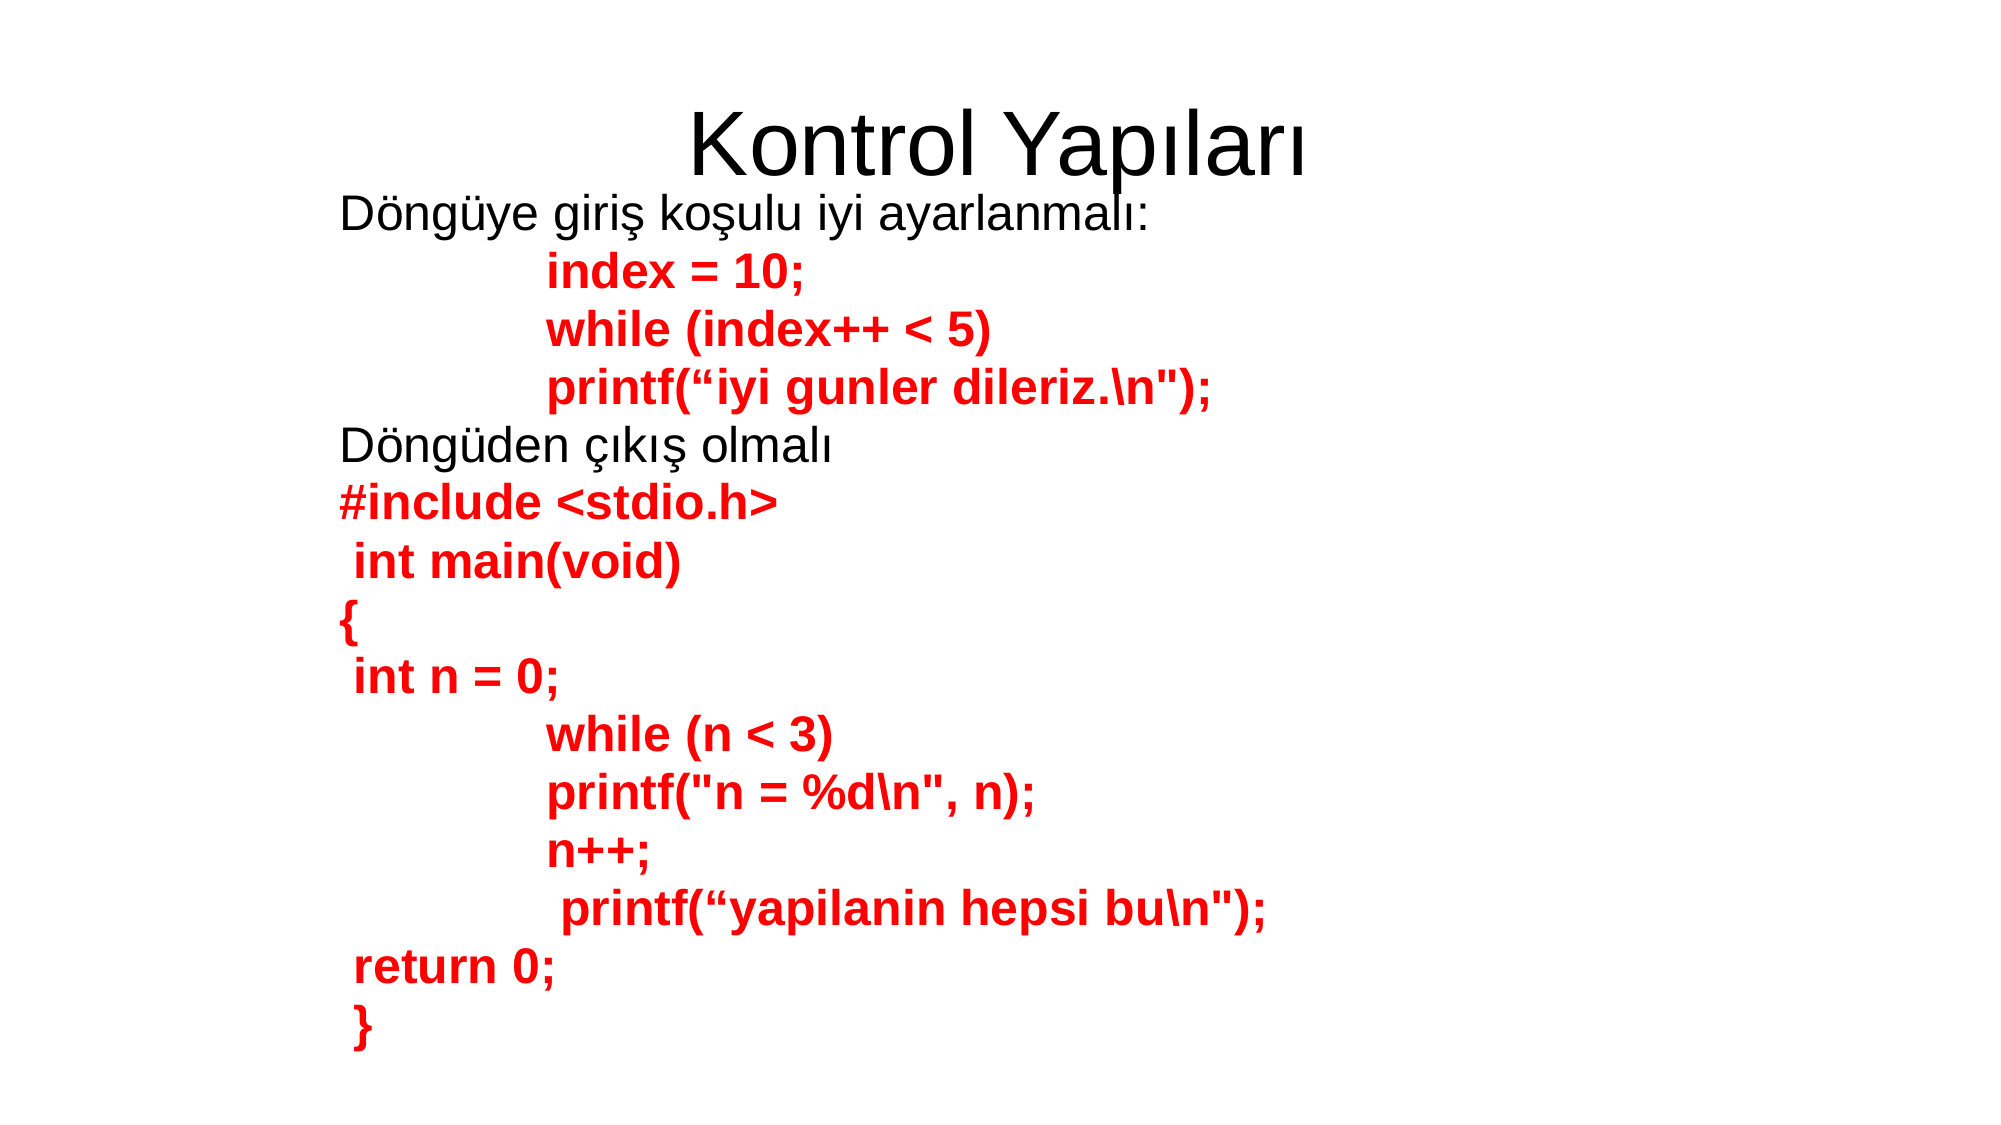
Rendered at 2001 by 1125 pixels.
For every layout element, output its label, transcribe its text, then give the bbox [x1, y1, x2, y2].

title Kontrol Yapıları [99, 45, 1900, 233]
list Döngüye giriş koşulu iyi ayarlanmalı: index = 10; while (index++ < 5) printf(“iyi gunler dileriz.\n"); Döngüden çıkış olmalı #include <stdio.h> int main(void) { int n = 0; while (n < 3) printf("n = %d\n", n); n++; printf(“yapilanin hepsi bu\n"); return 0; } [324, 184, 1675, 1102]
